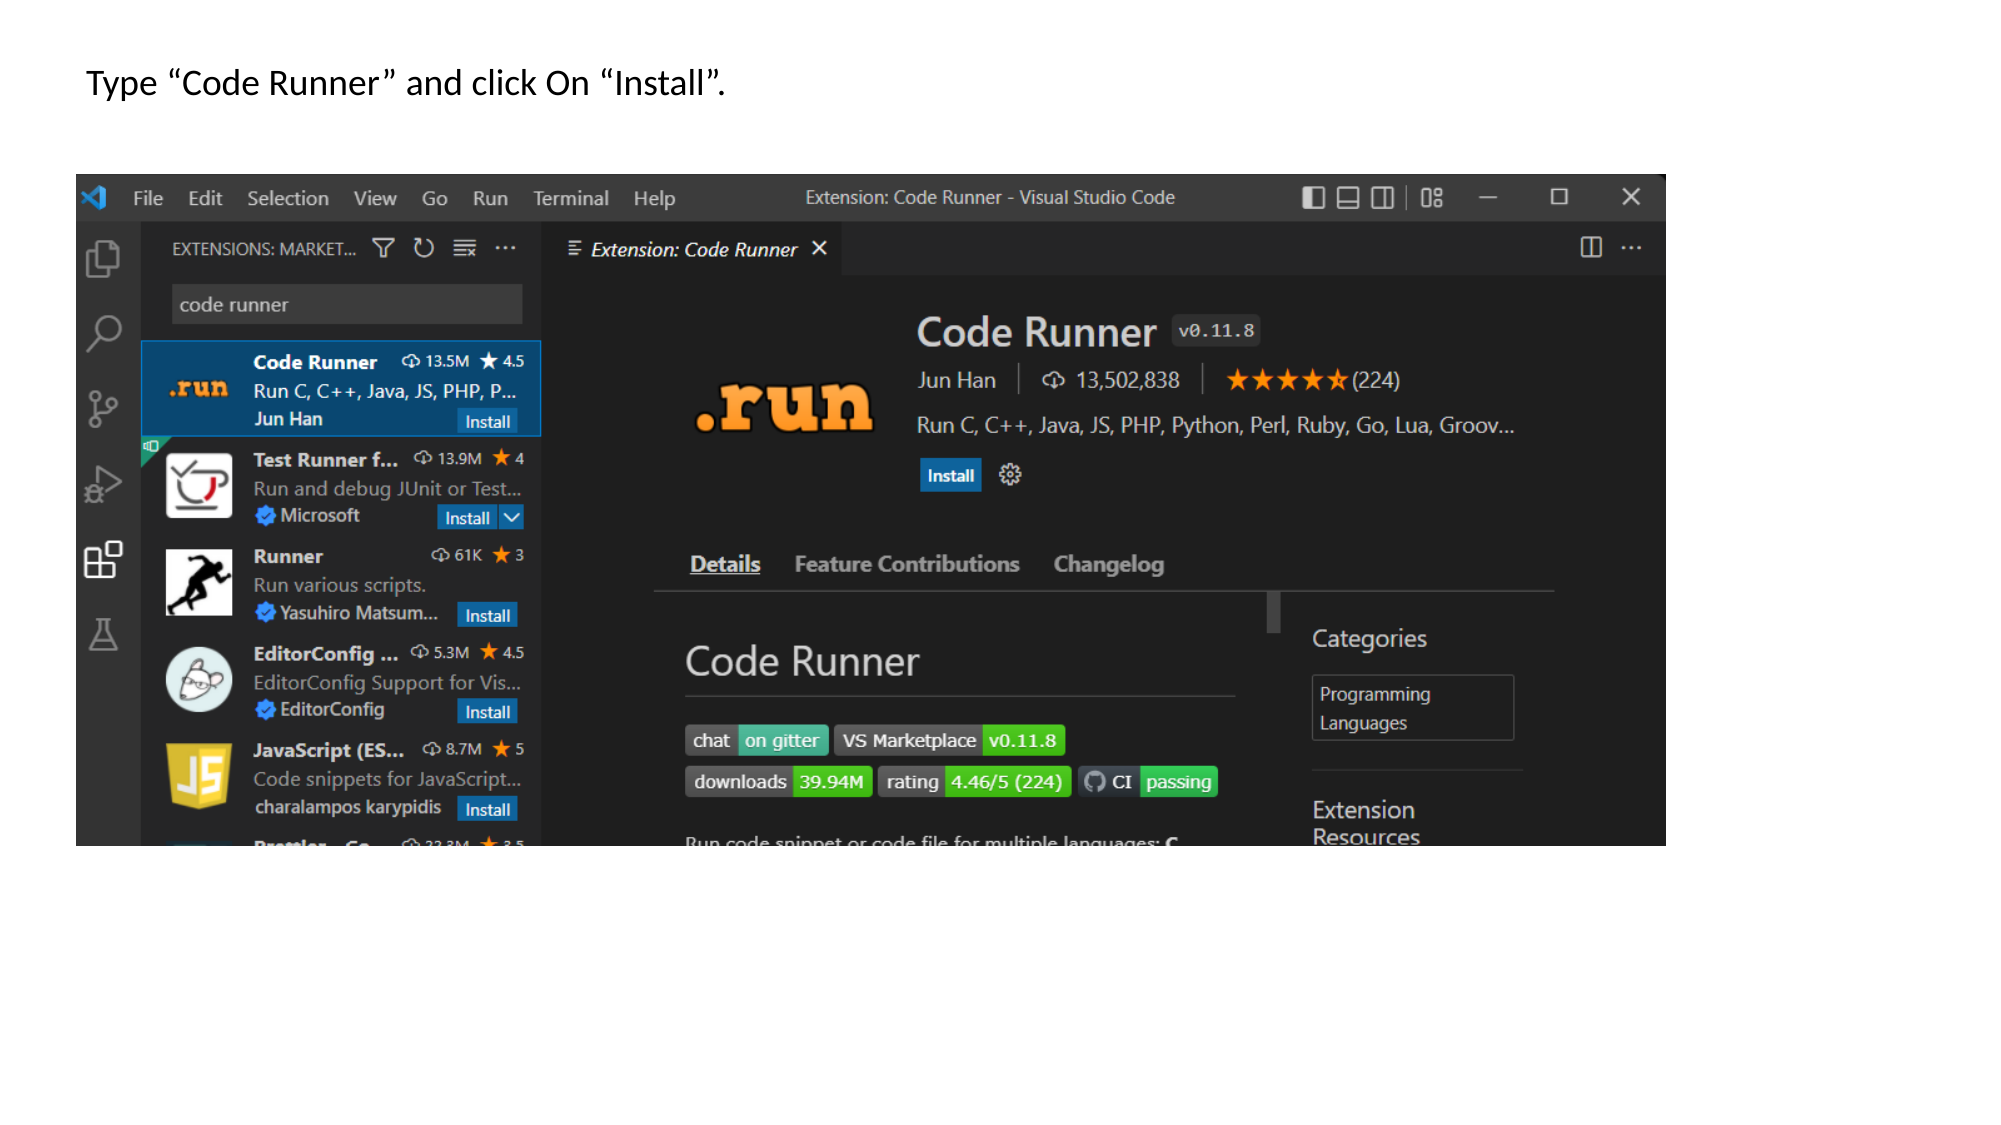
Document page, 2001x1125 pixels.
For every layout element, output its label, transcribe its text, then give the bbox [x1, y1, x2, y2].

picture [76, 174, 1666, 847]
text_box Type “Code Runner” and click On “Install”. [71, 50, 1666, 111]
